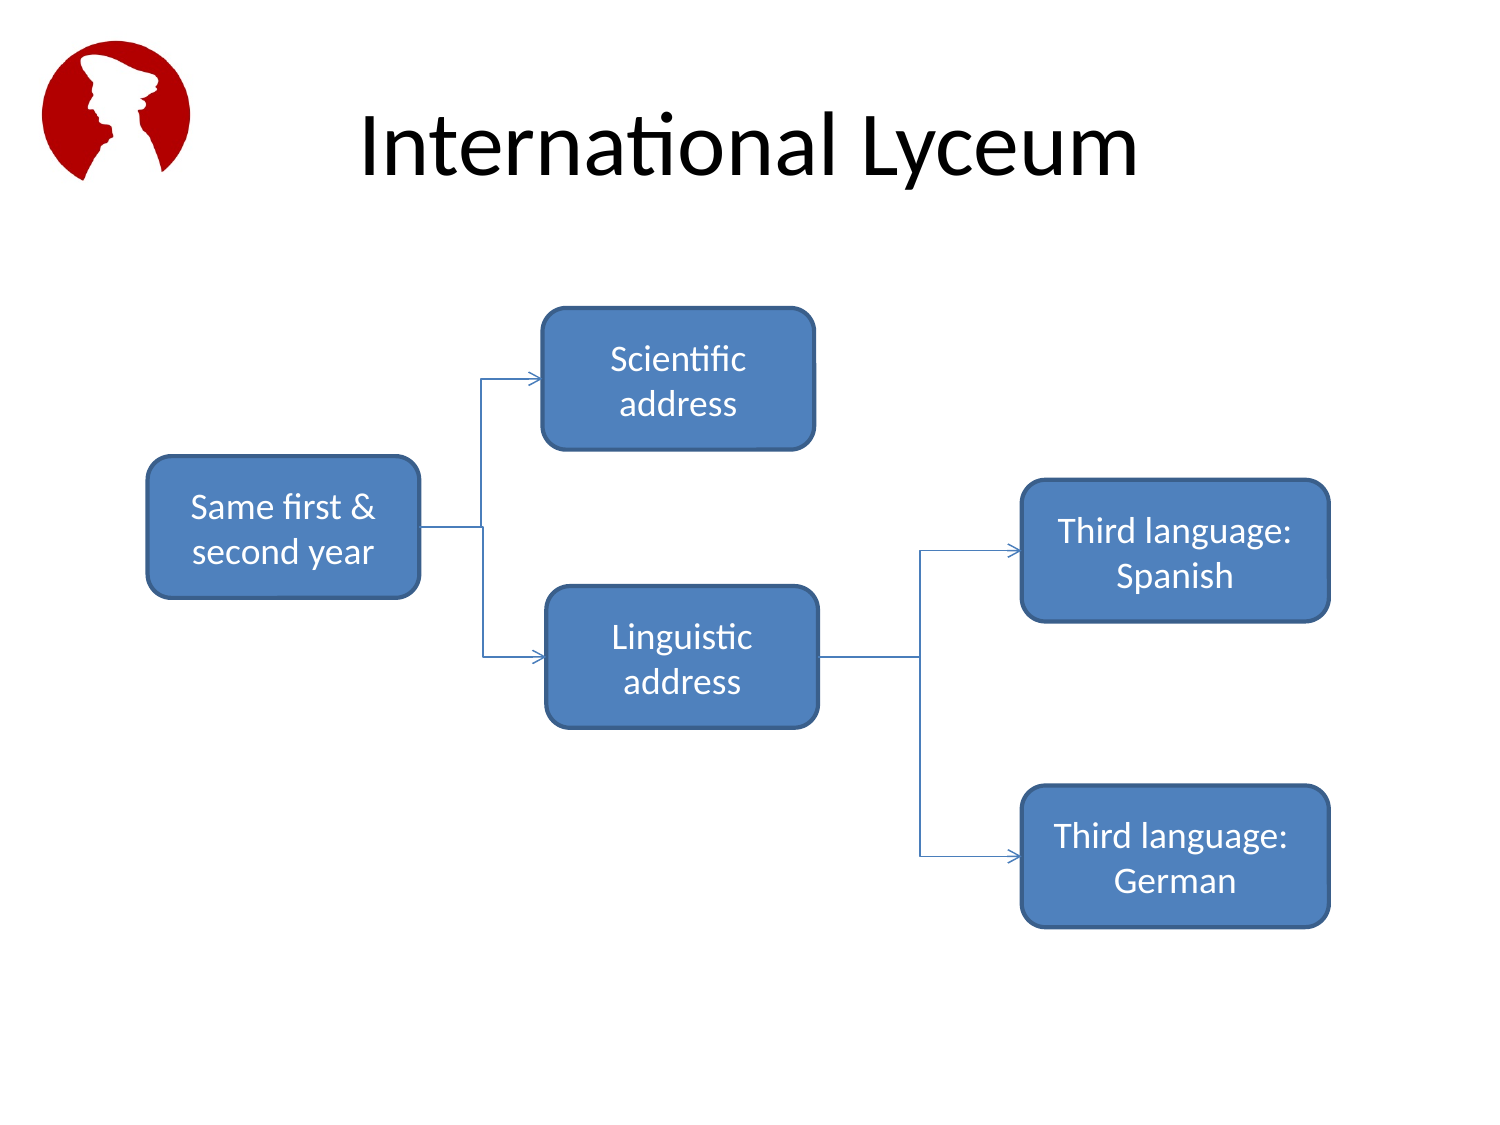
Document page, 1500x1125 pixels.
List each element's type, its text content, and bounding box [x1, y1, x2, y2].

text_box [817, 550, 1022, 656]
text_box Scientific address [540, 305, 817, 452]
text_box Third language: Spanish [1019, 477, 1331, 624]
title International Lyceum [75, 45, 1425, 233]
text_box Linguistic address [544, 583, 812, 730]
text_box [817, 656, 1022, 857]
picture [17, 18, 219, 217]
text_box Same first & second year [145, 454, 413, 600]
text_box Third language: German [1019, 783, 1331, 930]
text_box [418, 378, 543, 526]
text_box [418, 526, 547, 658]
